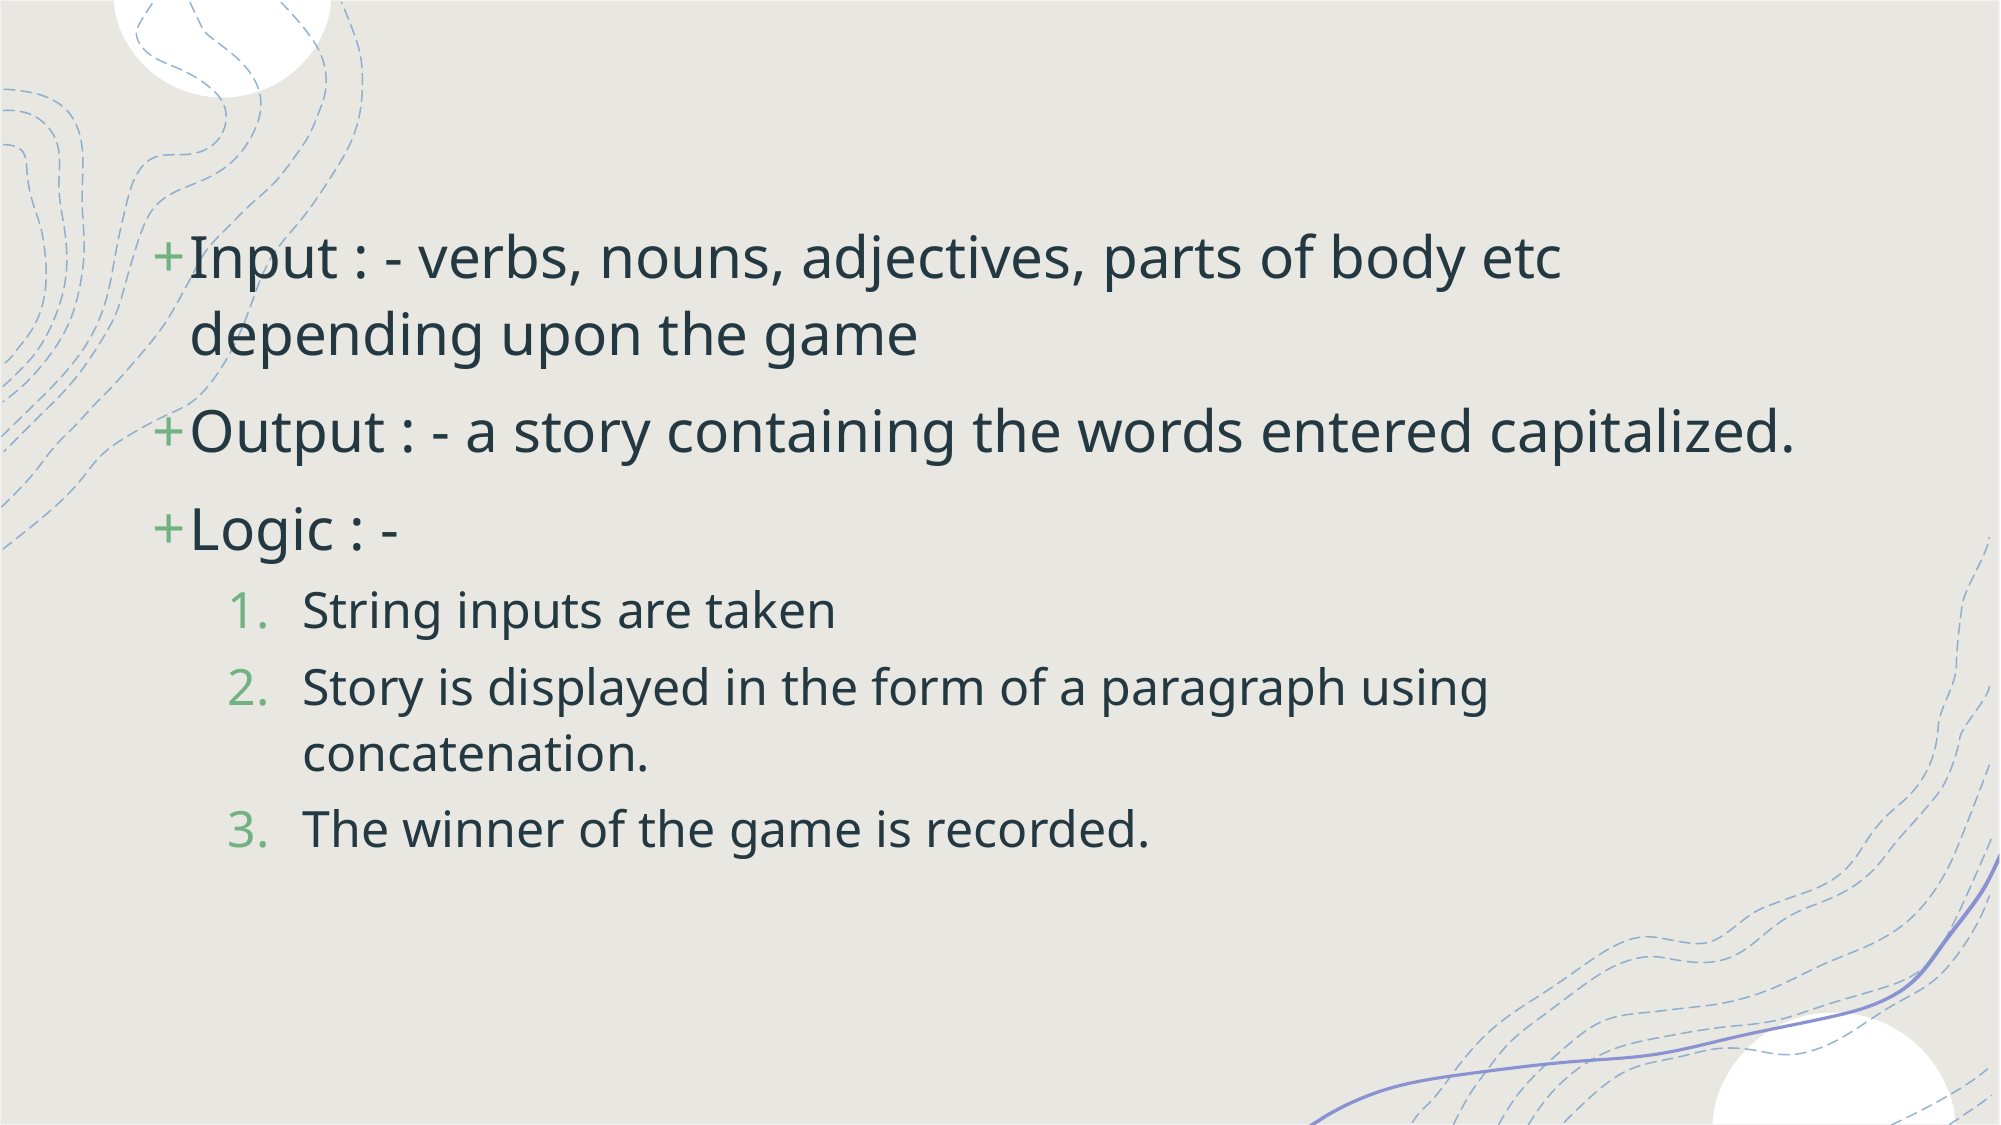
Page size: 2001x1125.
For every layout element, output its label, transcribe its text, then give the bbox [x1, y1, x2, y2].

list Input : - verbs, nouns, adjectives, parts of body etc depending upon the game Output : - a story containing the words entered capitalized. Logic : - String inputs are taken Story is displayed in the form of a paragraph using concatenation. The winner of the game is recorded. [137, 205, 1863, 920]
